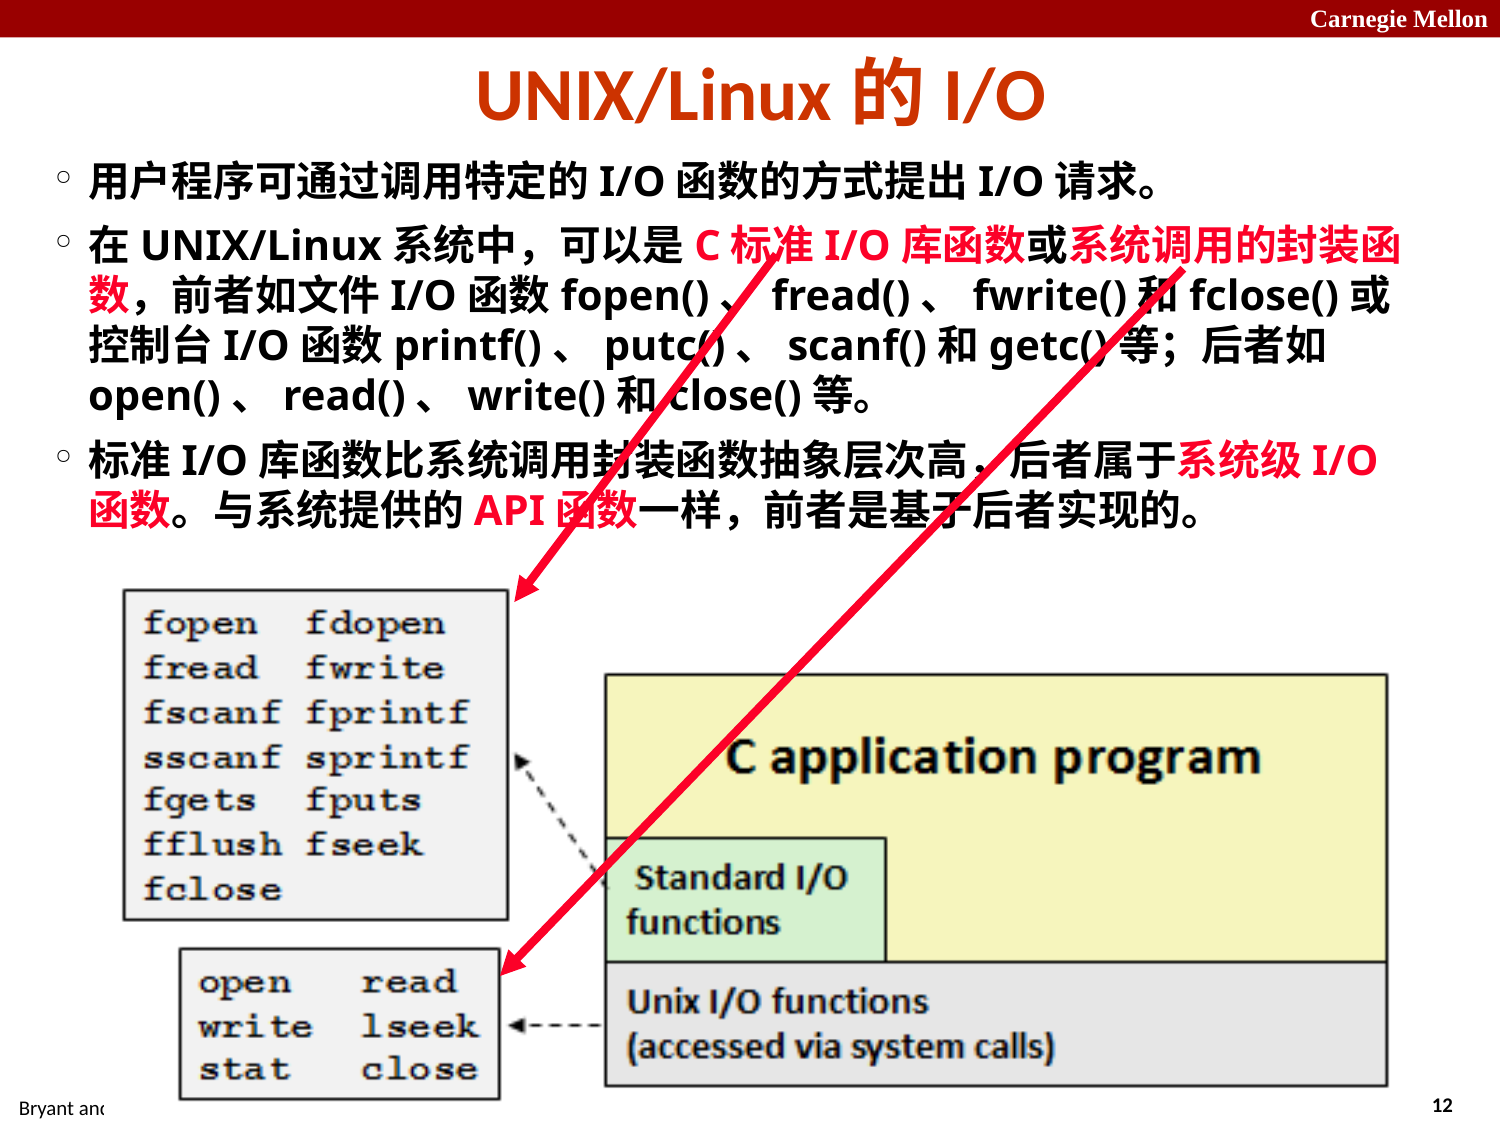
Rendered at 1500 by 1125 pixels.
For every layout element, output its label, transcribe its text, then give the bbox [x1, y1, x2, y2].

title UNIX/Linux的I/O [38, 0, 1484, 199]
picture [104, 565, 1420, 1125]
text_box 用户程序可通过调用特定的I/O函数的方式提出I/O请求。 在UNIX/Linux系统中，可以是C标准I/O库函数或系统调用的封装函数，前者如文件I/O函数fopen()、fread()、fwrite()和fclose()或控制台I/O函数printf()、putc()、scanf()和getc()等；后者如open()、read()、write()和close()等。 标准I/O库函数比系统调用封装函数抽象层次高，后者属于系统级I/O函数。与系统提供的API函数一样，前者是基于后者实现的。 [44, 150, 1437, 538]
